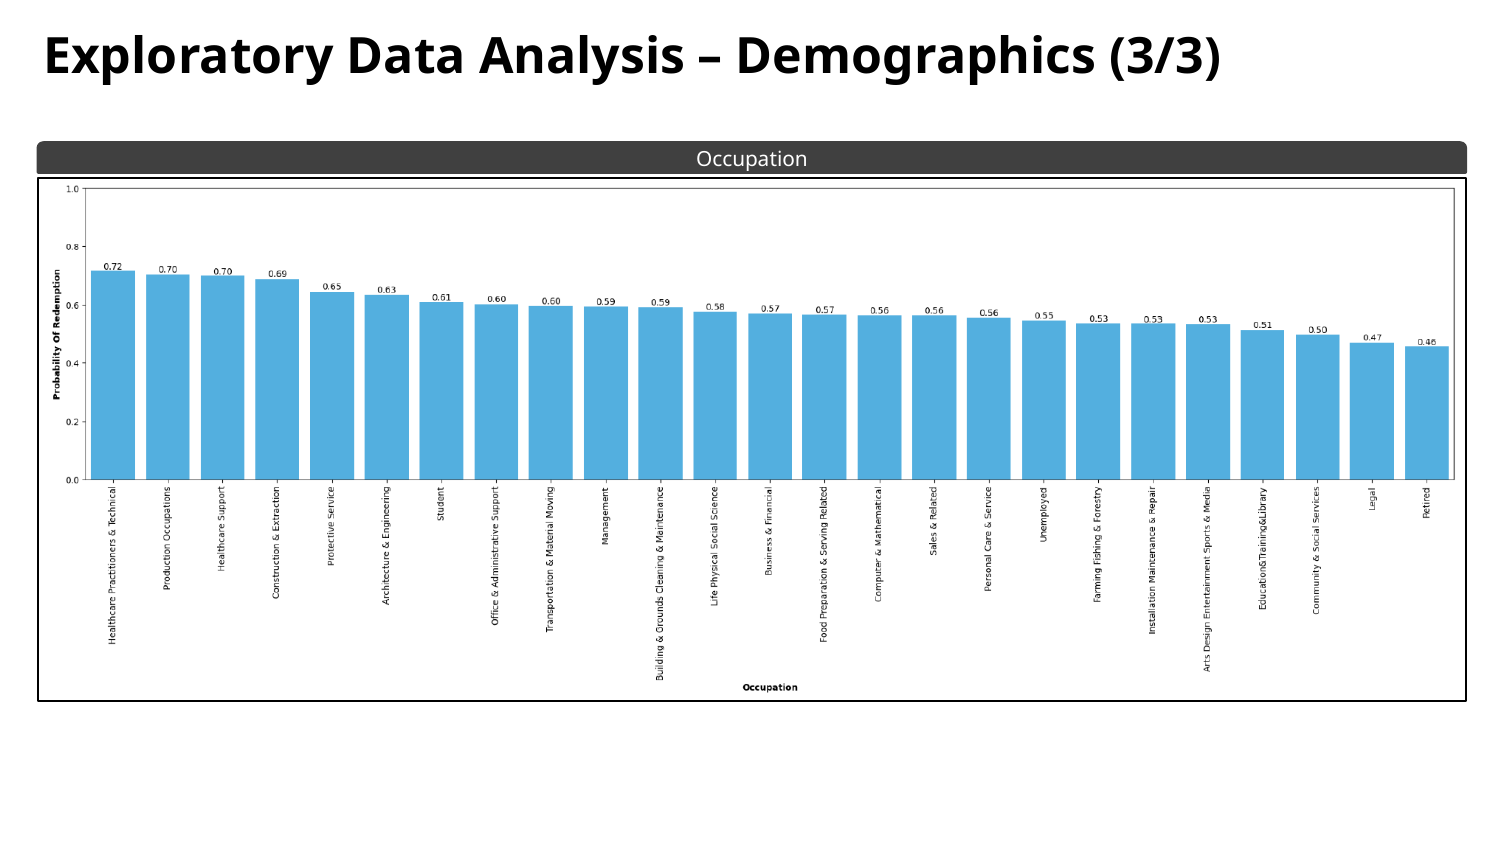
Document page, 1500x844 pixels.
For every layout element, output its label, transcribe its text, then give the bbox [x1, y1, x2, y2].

picture [38, 178, 1466, 701]
text_box Occupation [36, 141, 1468, 174]
title Exploratory Data Analysis – Demographics (3/3) [28, 8, 1472, 103]
